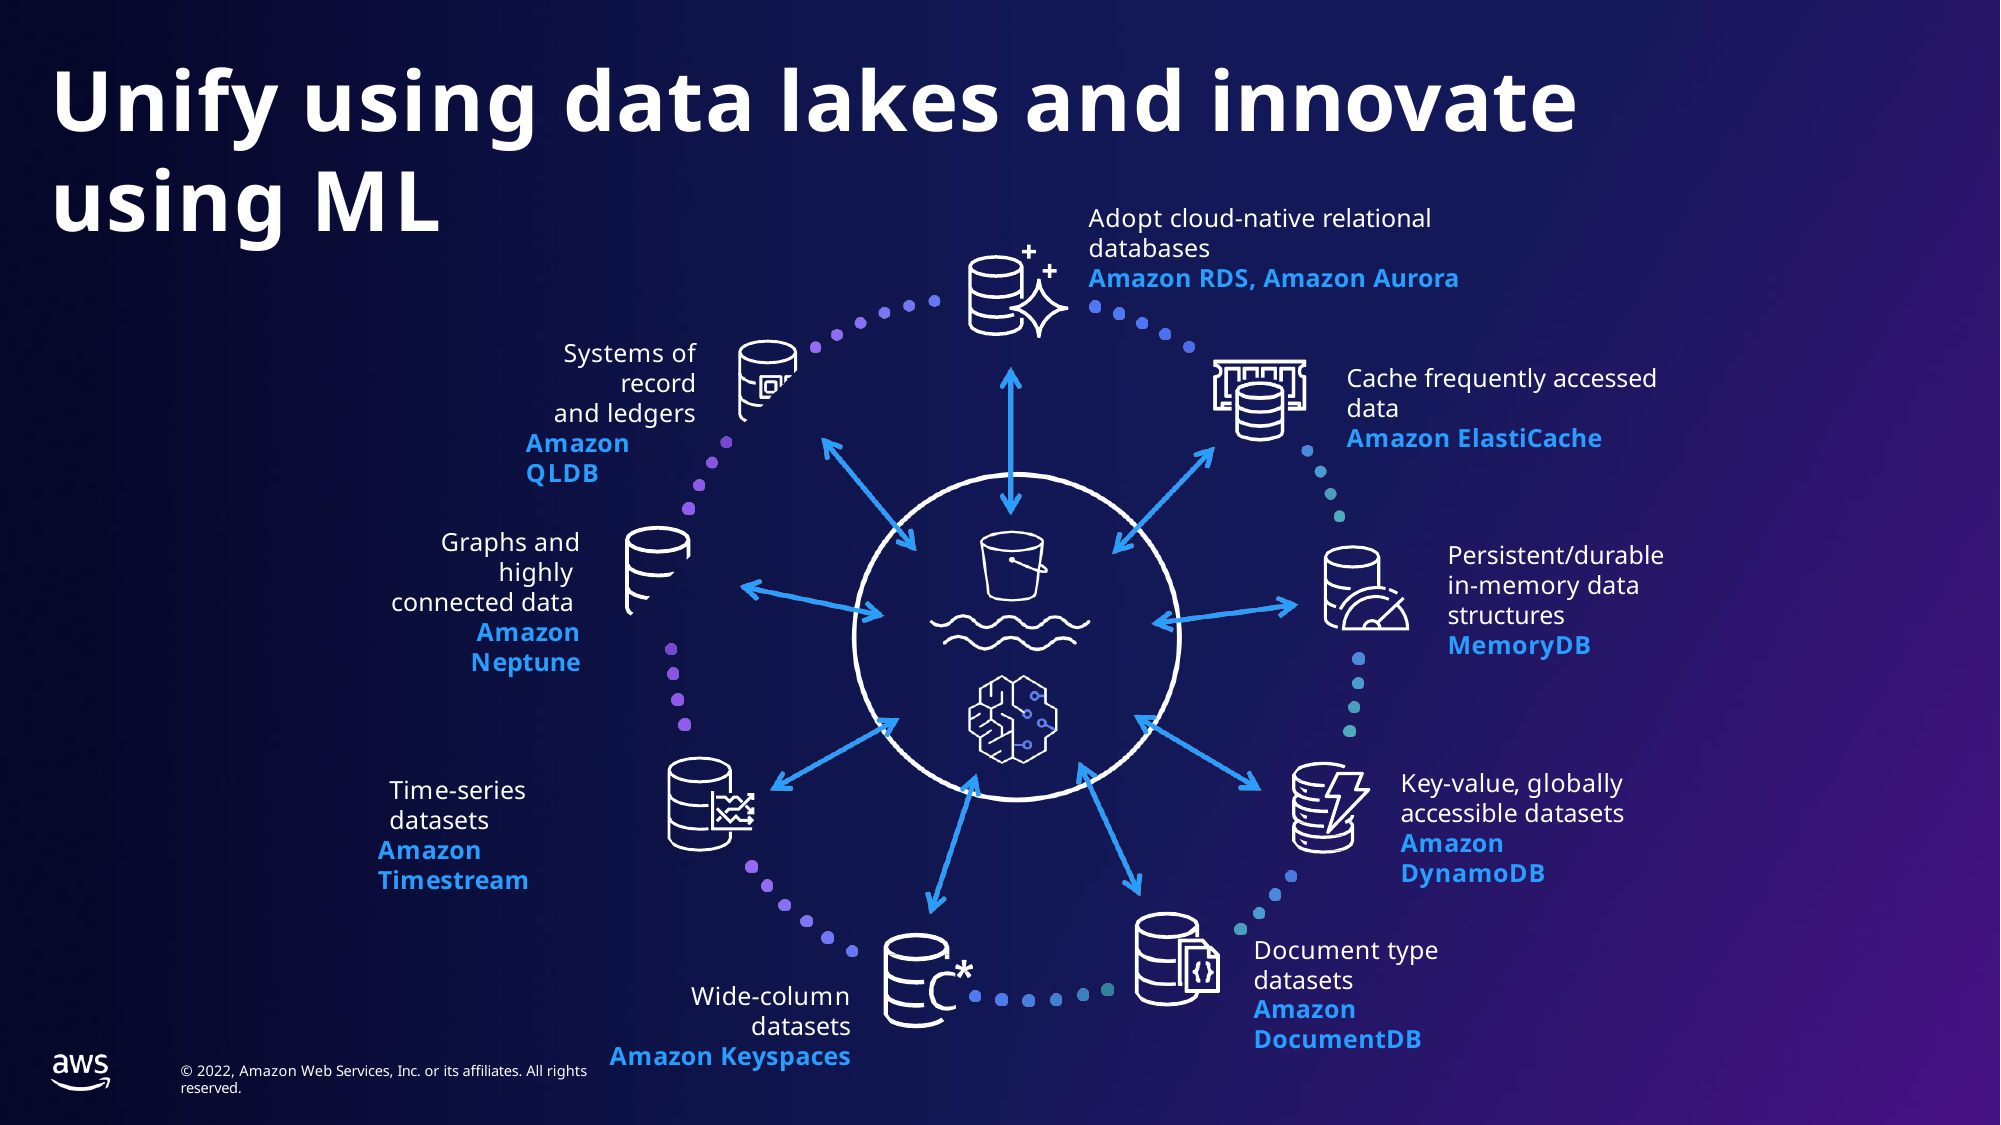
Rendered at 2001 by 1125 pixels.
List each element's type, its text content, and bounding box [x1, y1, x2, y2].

picture [0, 0, 2000, 1125]
text_box Cache frequently accessed data Amazon ElastiCache [1413, 360, 1705, 453]
text_box Wide-column datasets Amazon Keyspaces [594, 978, 852, 1071]
footer © 2022, Amazon Web Services, Inc. or its affiliates. All rights reserved. [178, 1059, 645, 1125]
text_box Document type datasets Amazon DocumentDB [1251, 932, 1532, 1054]
text_box Key-value, globally accessible datasets Amazon DynamoDB [1413, 765, 1637, 888]
title Unify using data lakes and innovate using ML [47, 46, 1794, 249]
text_box Systems of record and ledgers Amazon QLDB [489, 335, 619, 488]
text_box Adopt cloud-native relational databases Amazon RDS, Amazon Aurora [1086, 200, 1544, 293]
text_box Graphs and highly connected data Amazon Neptune [371, 524, 582, 677]
text_box Persistent/durable in-memory data structures MemoryDB [1445, 537, 1752, 660]
text_box Time-series datasets Amazon Timestream [375, 772, 619, 894]
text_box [624, 244, 1410, 1029]
